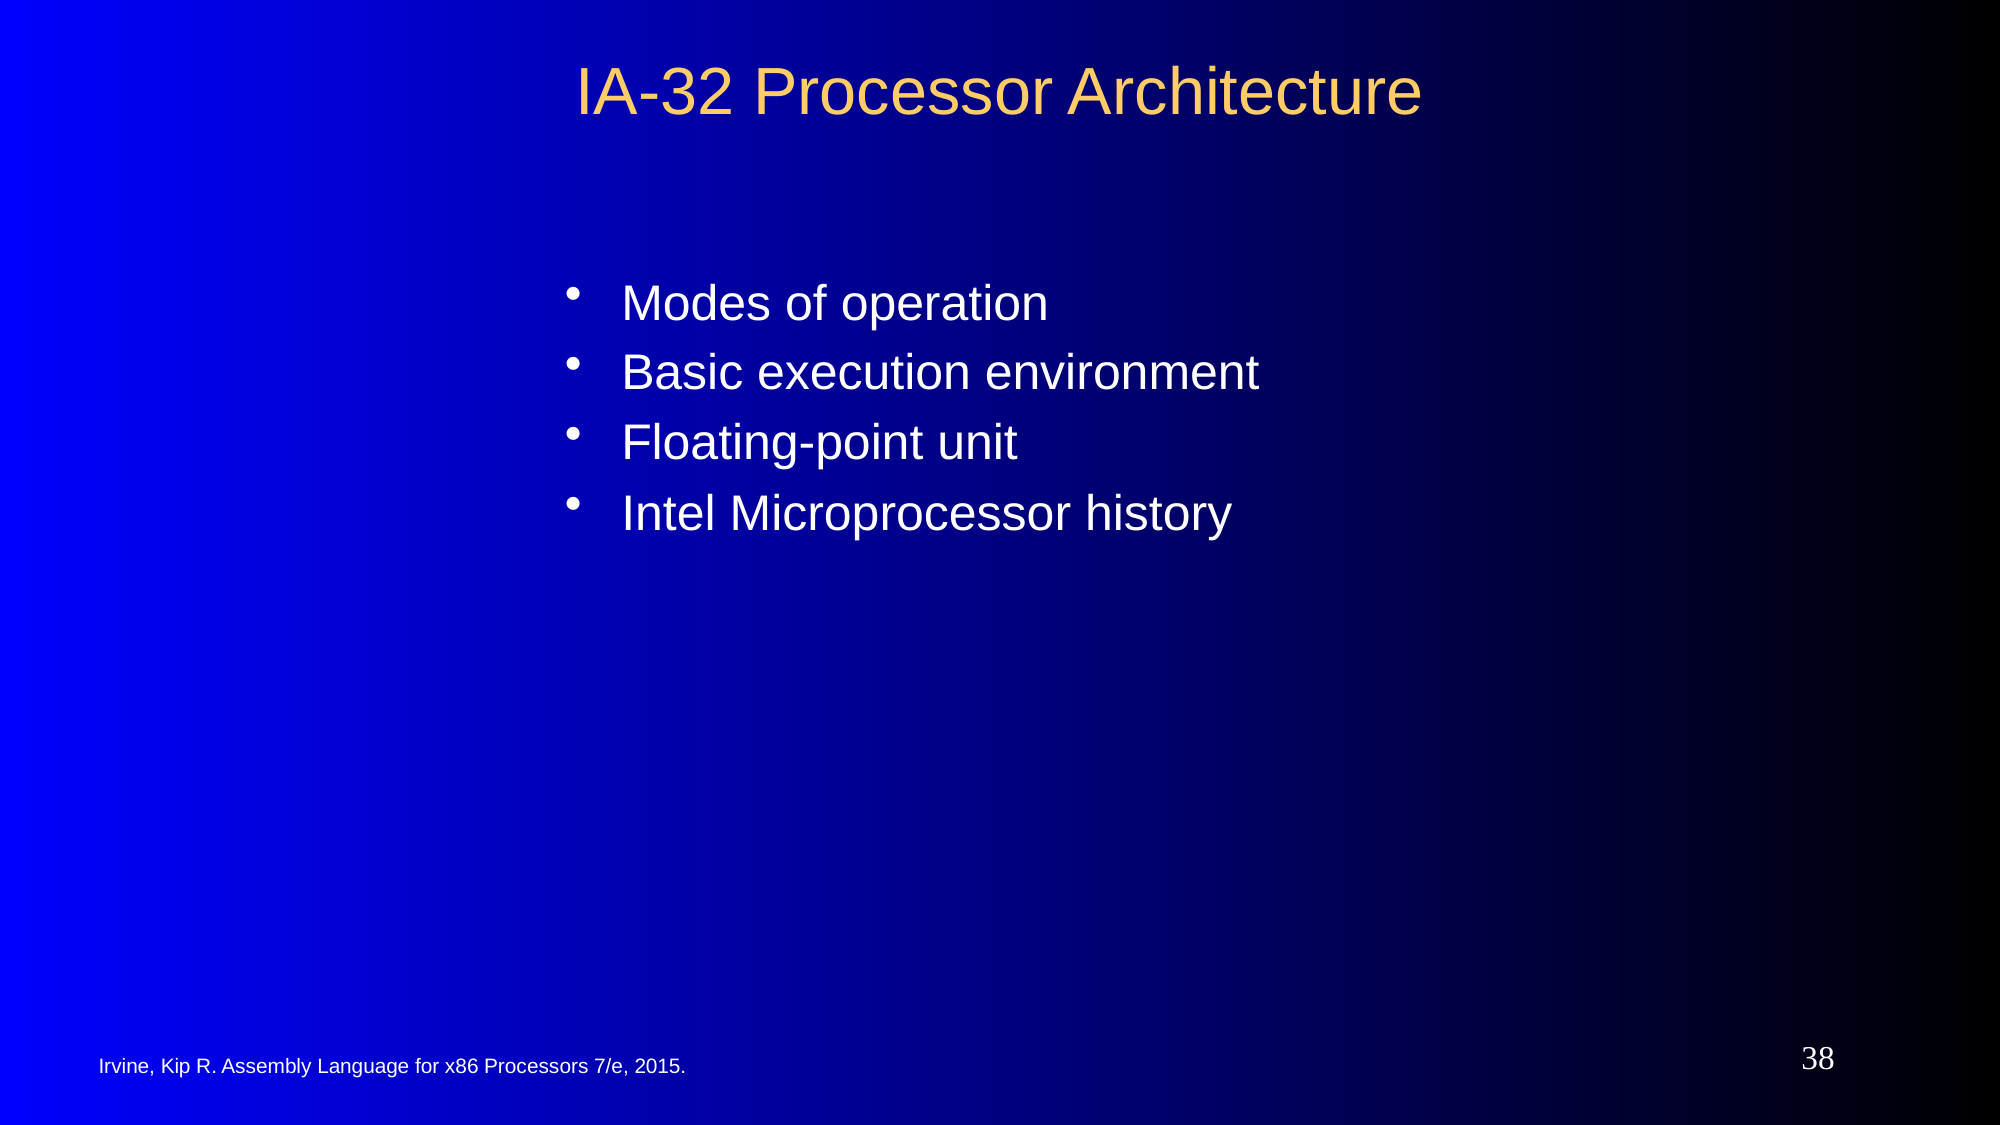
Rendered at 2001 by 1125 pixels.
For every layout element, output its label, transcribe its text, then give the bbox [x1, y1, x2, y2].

title IA-32 Processor Architecture [150, 37, 1850, 138]
footer Irvine, Kip R. Assembly Language for x86 Processors 7/e, 2015. [83, 1040, 1034, 1091]
slide_number 38 [1633, 1025, 1850, 1088]
list Modes of operation Basic execution environment Floating-point unit Intel Microprocessor history [549, 262, 1525, 750]
